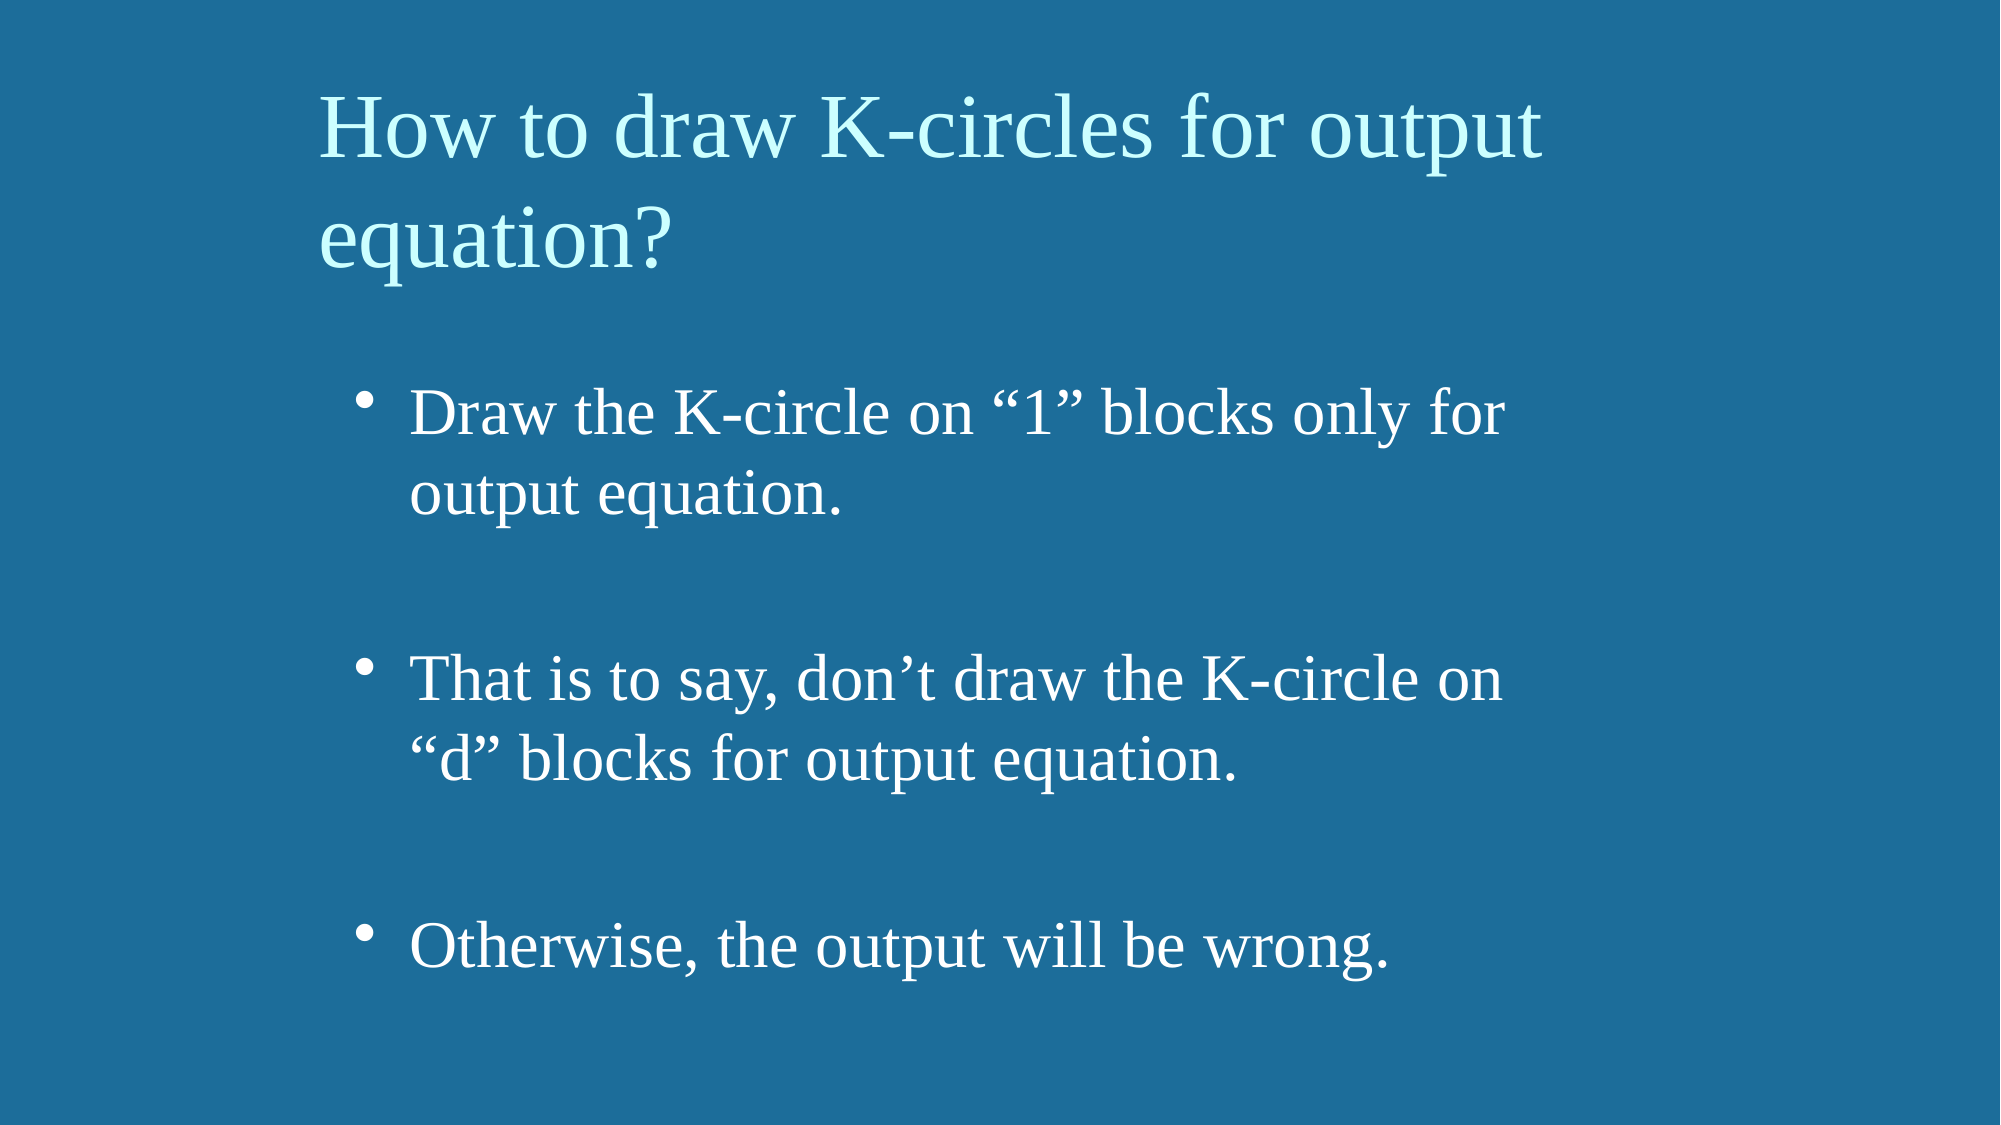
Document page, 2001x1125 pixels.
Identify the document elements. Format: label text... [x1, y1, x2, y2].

list Draw the K-circle on “1” blocks only for output equation. That is to say, don’t draw the K-circle on “d” blocks for output equation. Otherwise, the output will be wrong. [338, 360, 1626, 1035]
title How to draw K-circles for output equation? [303, 56, 1579, 294]
